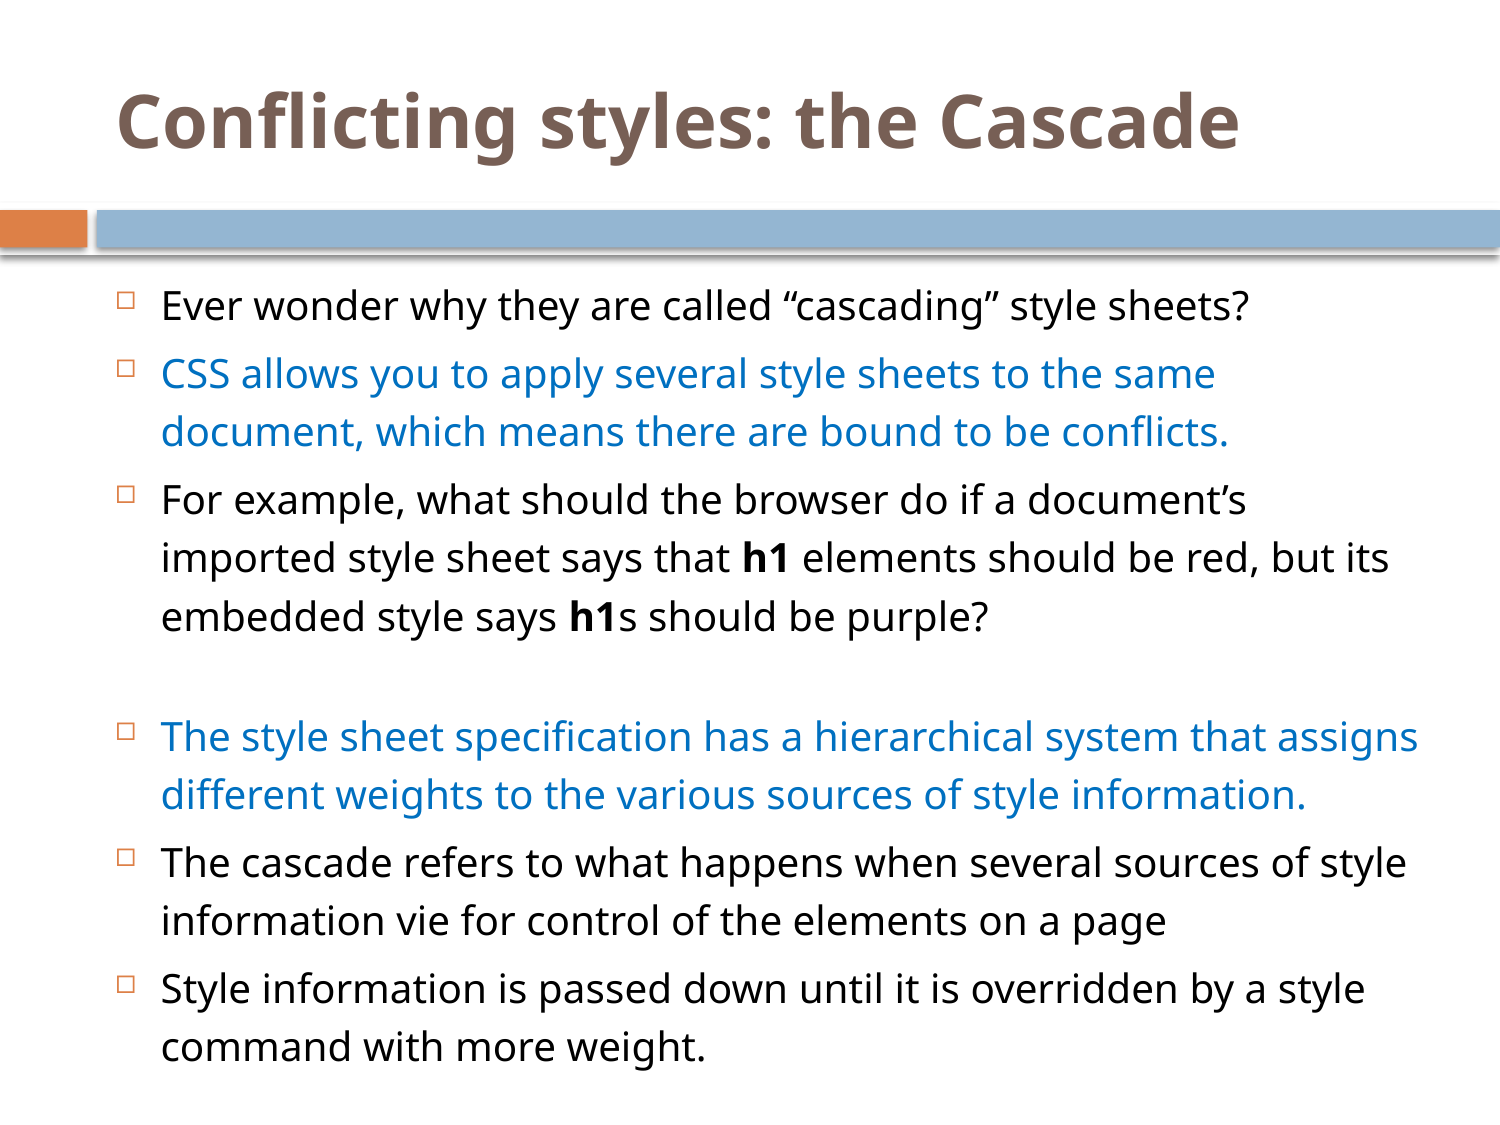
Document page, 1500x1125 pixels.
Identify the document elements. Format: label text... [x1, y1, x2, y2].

title Conflicting styles: the Cascade [100, 37, 1438, 200]
list Ever wonder why they are called “cascading” style sheets? CSS allows you to apply several style sheets to the same document, which means there are bound to be conflicts. For example, what should the browser do if a document’s imported style sheet says that h1 elements should be red, but its embedded style says h1s should be purple? The style sheet specification has a hierarchical system that assigns different weights to the various sources of style information. The cascade refers to what happens when several sources of style information vie for control of the elements on a page Style information is passed down until it is overridden by a style command with more weight. [100, 262, 1438, 1125]
